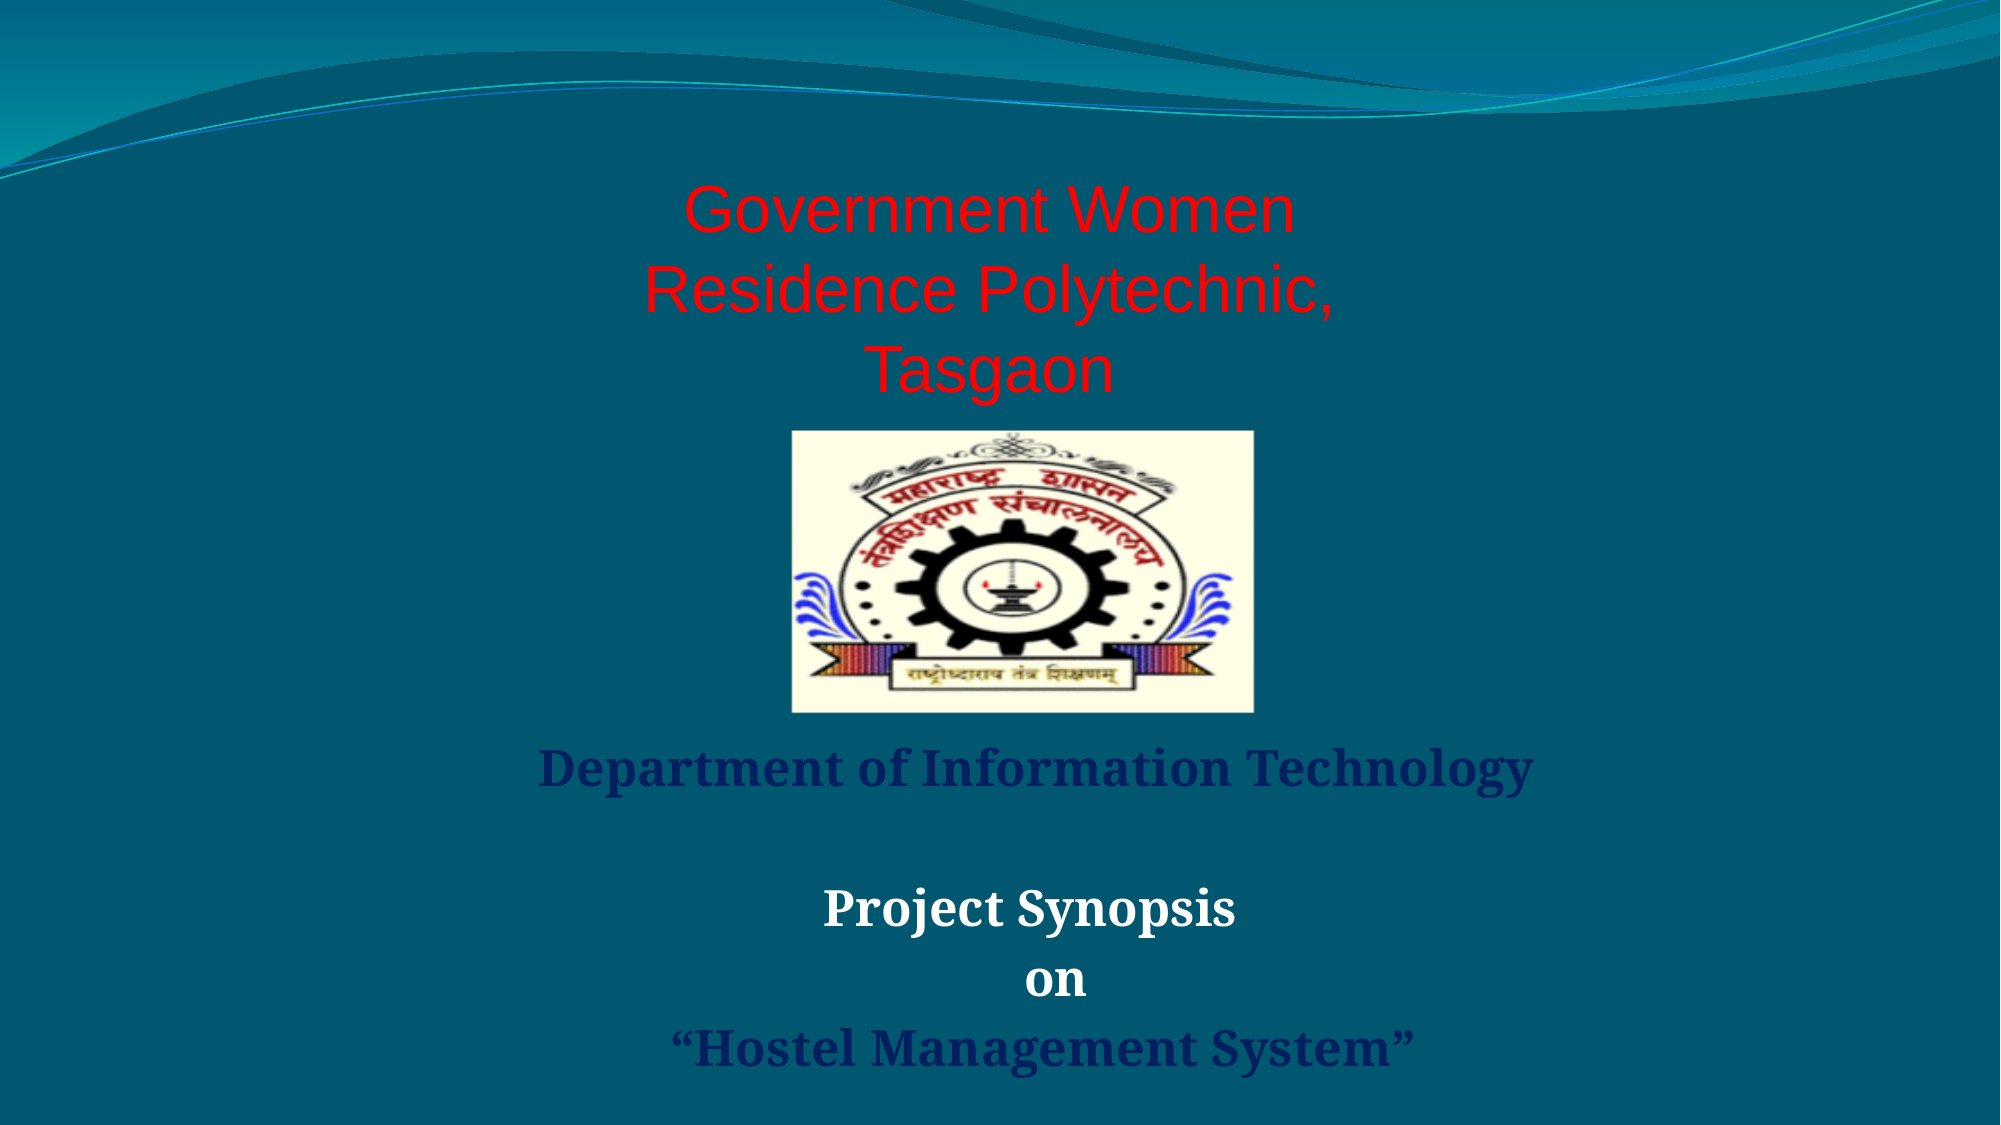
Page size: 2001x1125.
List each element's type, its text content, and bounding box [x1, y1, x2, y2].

subtitle Department of Information Technology Project Synopsis on “Hostel Management System” [438, 729, 1646, 1125]
picture [792, 431, 1254, 713]
text_box Government Women Residence Polytechnic, Tasgaon [539, 158, 1441, 414]
